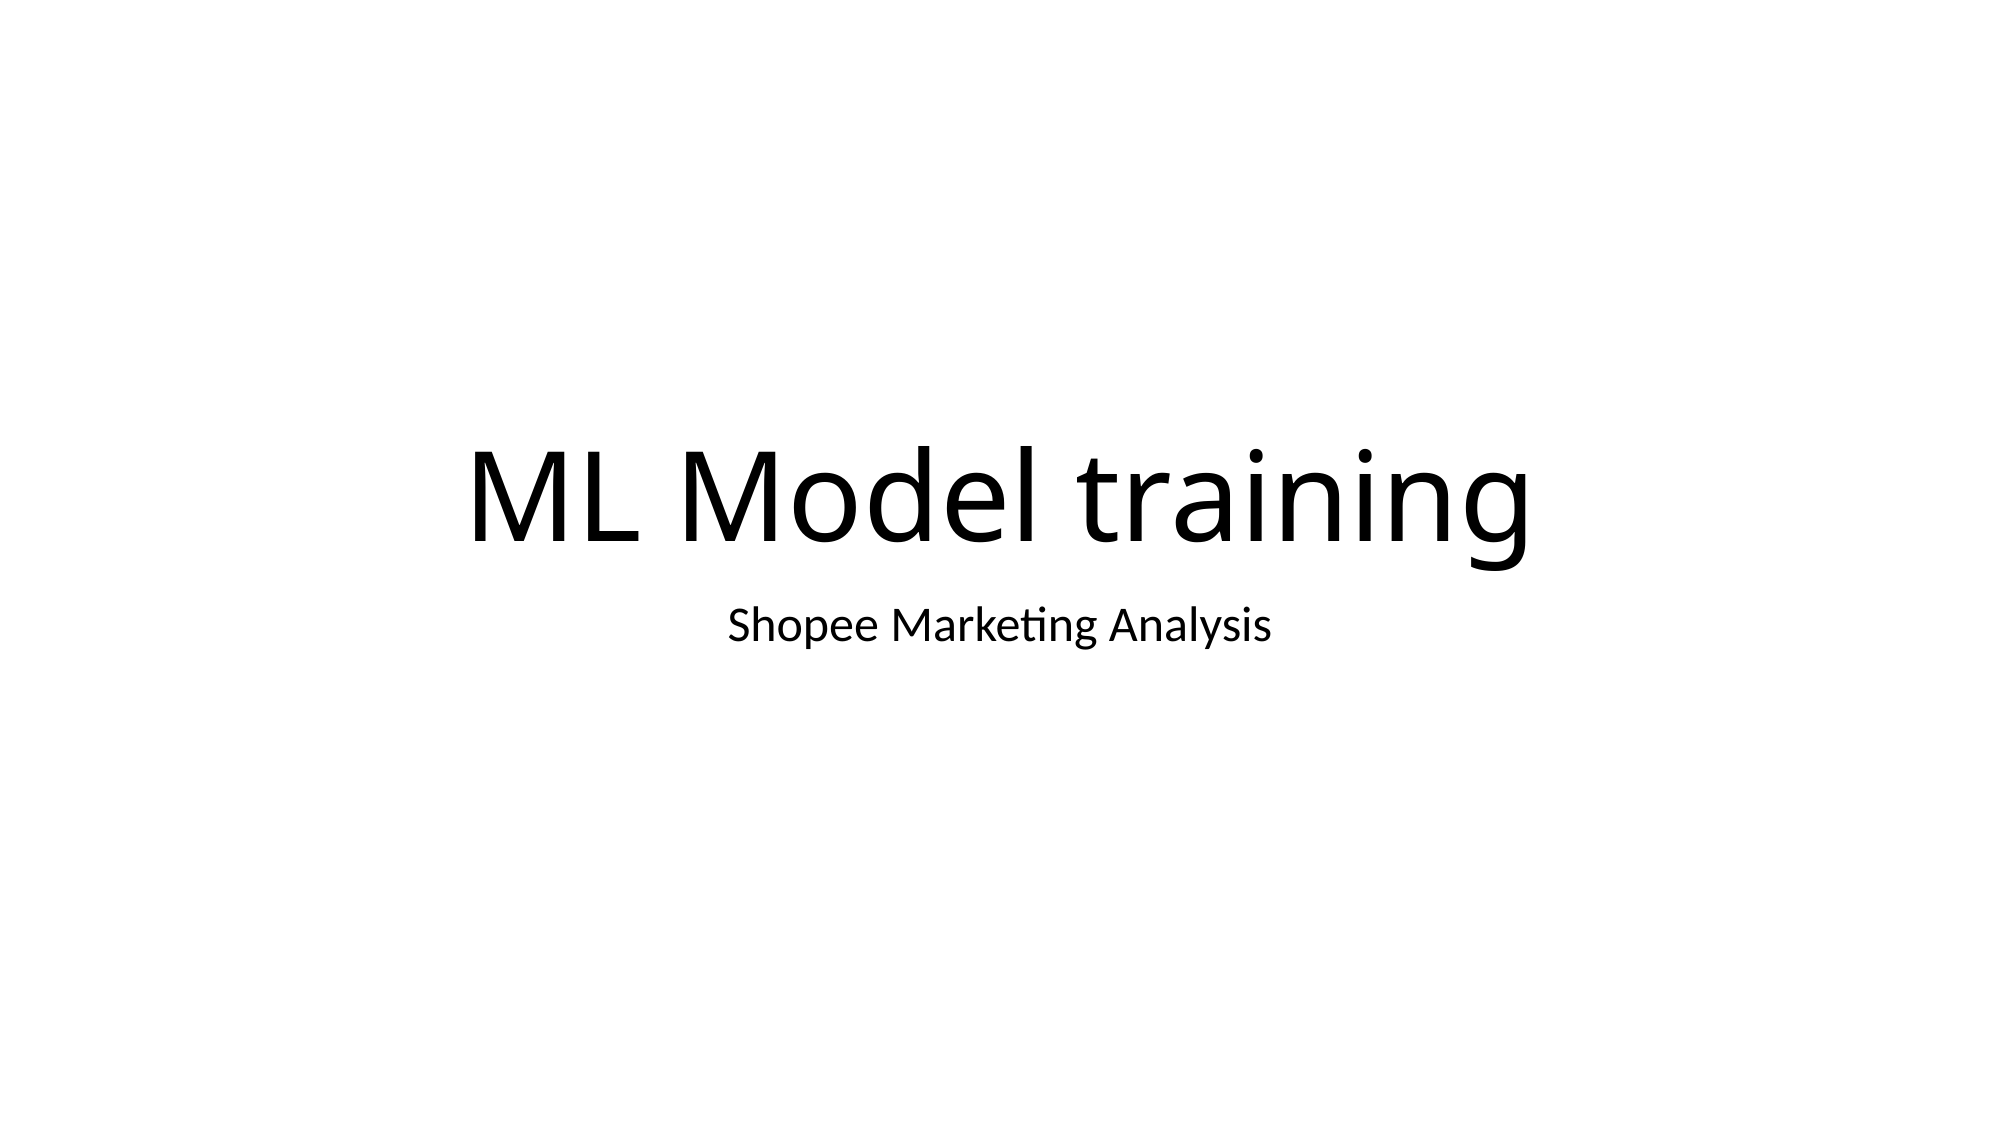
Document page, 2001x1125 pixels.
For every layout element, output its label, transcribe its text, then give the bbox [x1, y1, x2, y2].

subtitle Shopee Marketing Analysis [249, 590, 1750, 863]
title ML Model training [249, 184, 1750, 576]
